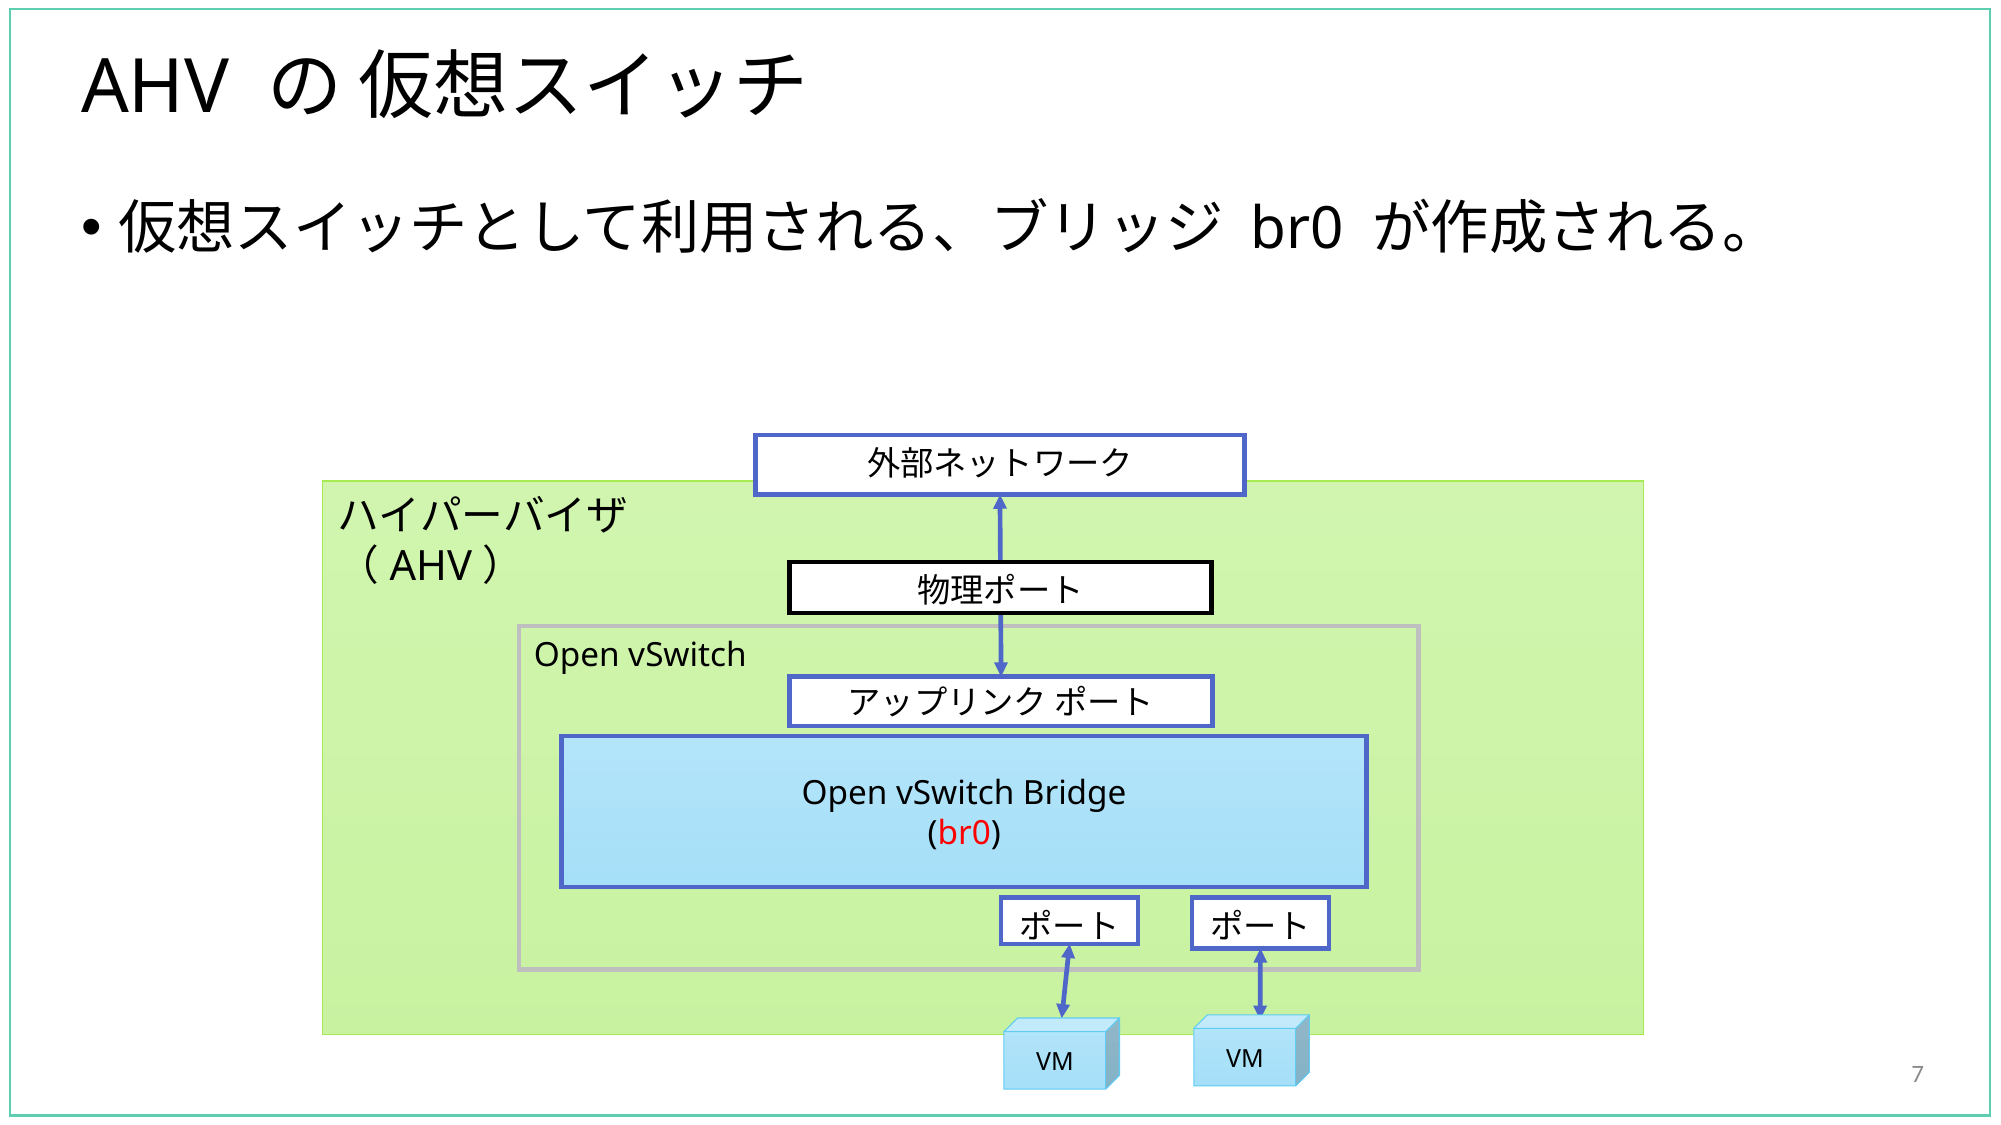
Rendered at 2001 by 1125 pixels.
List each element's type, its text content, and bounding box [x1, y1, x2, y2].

text_box ハイパーバイザ （AHV） [322, 480, 1064, 1035]
text_box Open vSwitch Bridge (br0) [561, 735, 1367, 887]
text_box 物理ポート [788, 561, 999, 614]
slide_number 7 [1883, 1042, 1940, 1103]
text_box tap [1007, 1019, 1116, 1031]
text_box Open vSwitch [518, 625, 1420, 970]
text_box VM [1003, 1017, 1121, 1090]
text_box 物理ポート [1002, 561, 1213, 614]
title AHV の 仮想スイッチ [66, 31, 1940, 145]
list 仮想スイッチとして利用される、ブリッジ br0 が作成される。 [66, 190, 1940, 397]
text_box ハイパーバイザ （AHV） [1002, 480, 1644, 1035]
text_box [1197, 1016, 1306, 1027]
text_box 外部ネットワーク [754, 434, 1246, 496]
text_box ポート [1191, 896, 1330, 950]
text_box VM [1193, 1014, 1310, 1087]
text_box アップリンク ポート [788, 675, 1214, 727]
text_box ポート [1000, 896, 1139, 945]
